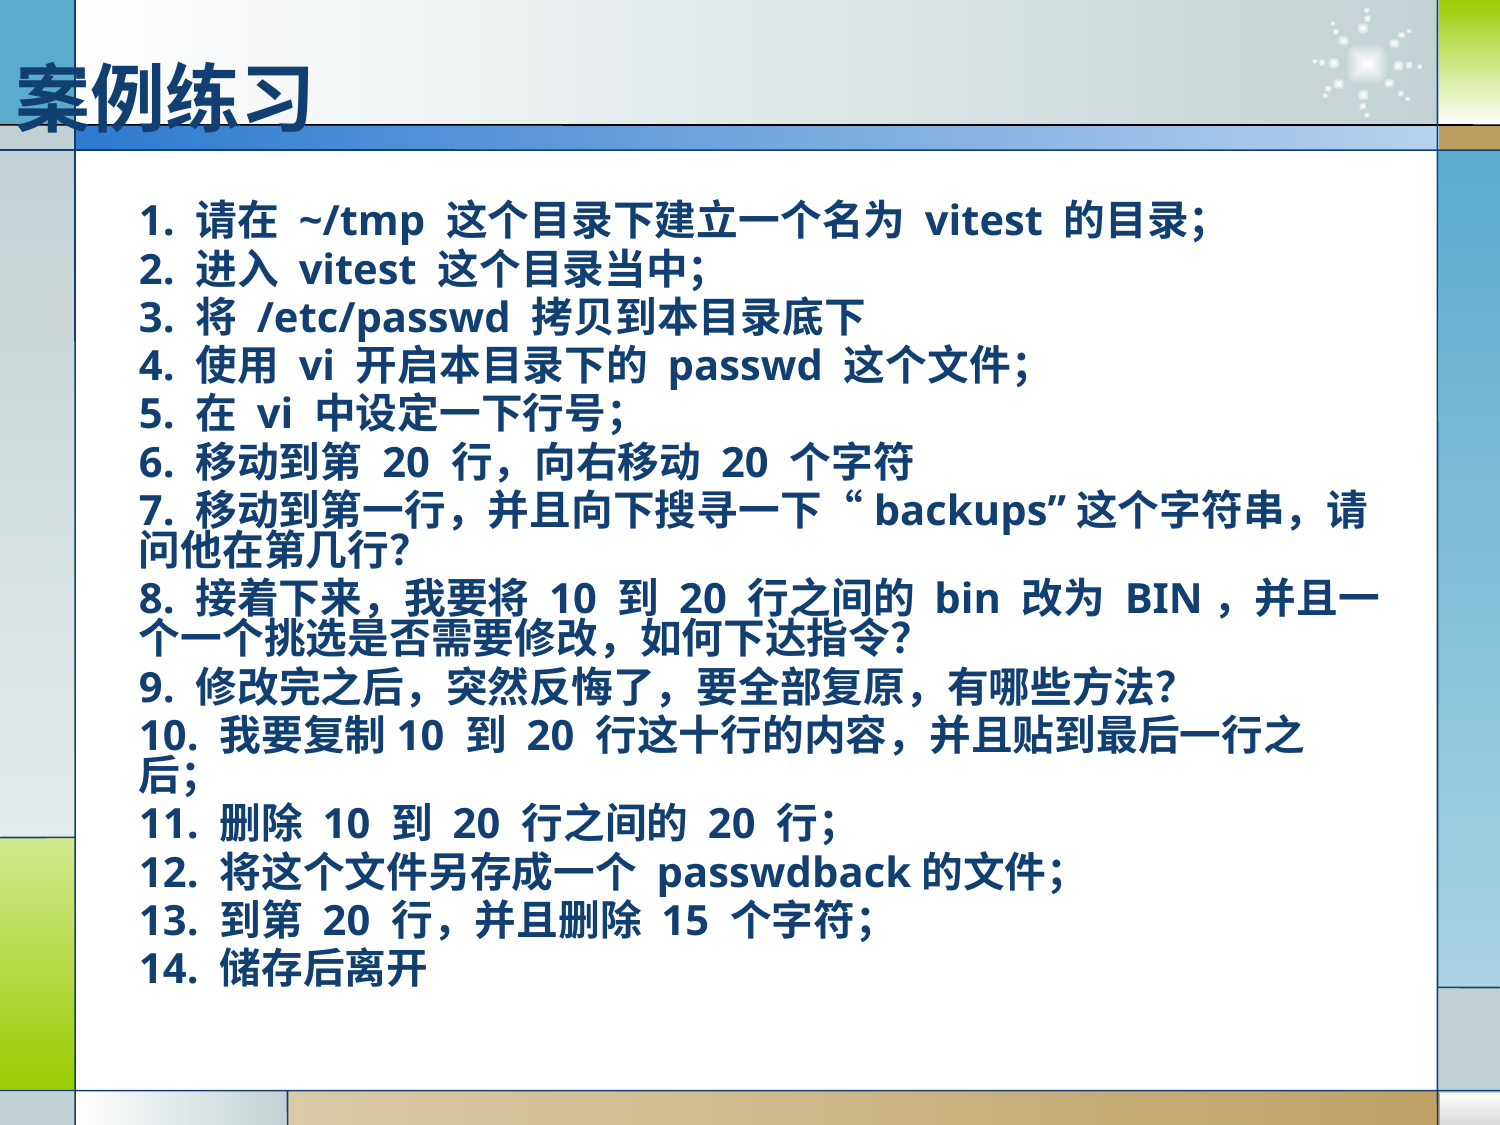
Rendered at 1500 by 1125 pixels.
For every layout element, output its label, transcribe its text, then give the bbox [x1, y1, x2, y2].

title 案例练习 [0, 42, 1165, 151]
slide_number [1074, 1042, 1454, 1103]
list 1. 请在 ~/tmp 这个目录下建立一个名为 vitest 的目录； 2. 进入 vitest 这个目录当中； 3. 将 /etc/passwd 拷贝到本目录底下 4. 使用 vi 开启本目录下的 passwd 这个文件； 5. 在 vi 中设定一下行号； 6. 移动到第 20 行，向右移动 20 个字符 7. 移动到第一行，并且向下搜寻一下“backups”这个字符串，请问他在第几行？ 8. 接着下来，我要将 10 到 20 行之间的 bin 改为 BIN，并且一个一个挑选是否需要修改，如何下达指令？ 9. 修改完之后，突然反悔了，要全部复原，有哪些方法？ 10. 我要复制10 到 20 行这十行的内容，并且贴到最后一行之后； 11. 删除 10 到 20 行之间的 20 行； 12. 将这个文件另存成一个 passwdback的文件； 13. 到第 20 行，并且删除 15 个字符； 14. 储存后离开 [123, 196, 1396, 1038]
